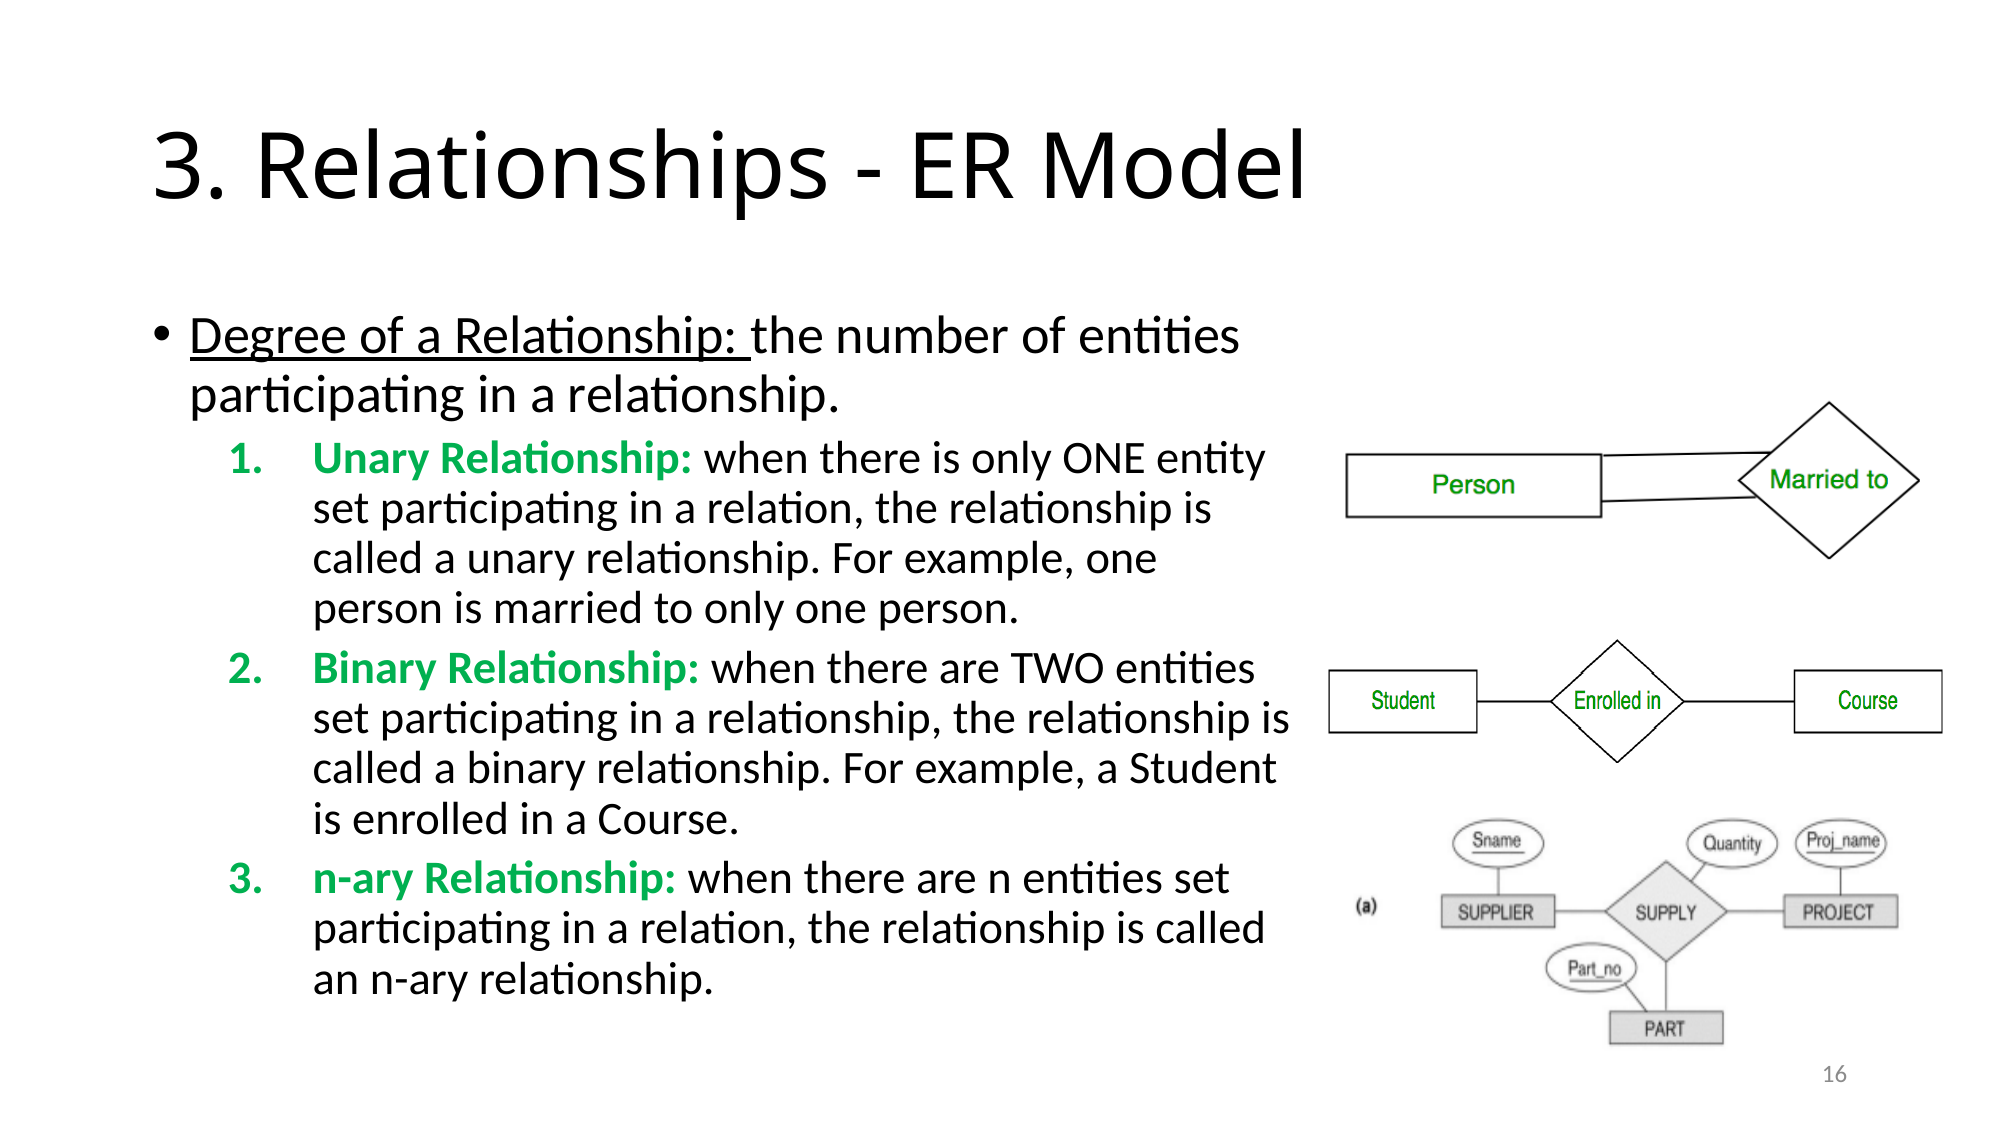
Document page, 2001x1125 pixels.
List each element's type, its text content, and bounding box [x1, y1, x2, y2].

list Degree of a Relationship: the number of entities participating in a relationship. Unary Relationship: when there is only ONE entity set participating in a relation, the relationship is called a unary relationship. For example, one person is married to only one person. Binary Relationship: when there are TWO entities set participating in a relationship, the relationship is called a binary relationship. For example, a Student is enrolled in a Course. n-ary Relationship: when there are n entities set participating in a relation, the relationship is called an n-ary relationship. [137, 299, 1313, 1014]
slide_number 16 [1412, 1057, 1863, 1103]
picture [1324, 380, 1941, 580]
title 3. Relationships - ER Model [137, 59, 1863, 278]
picture [1312, 619, 1957, 784]
picture [1319, 810, 1964, 1057]
